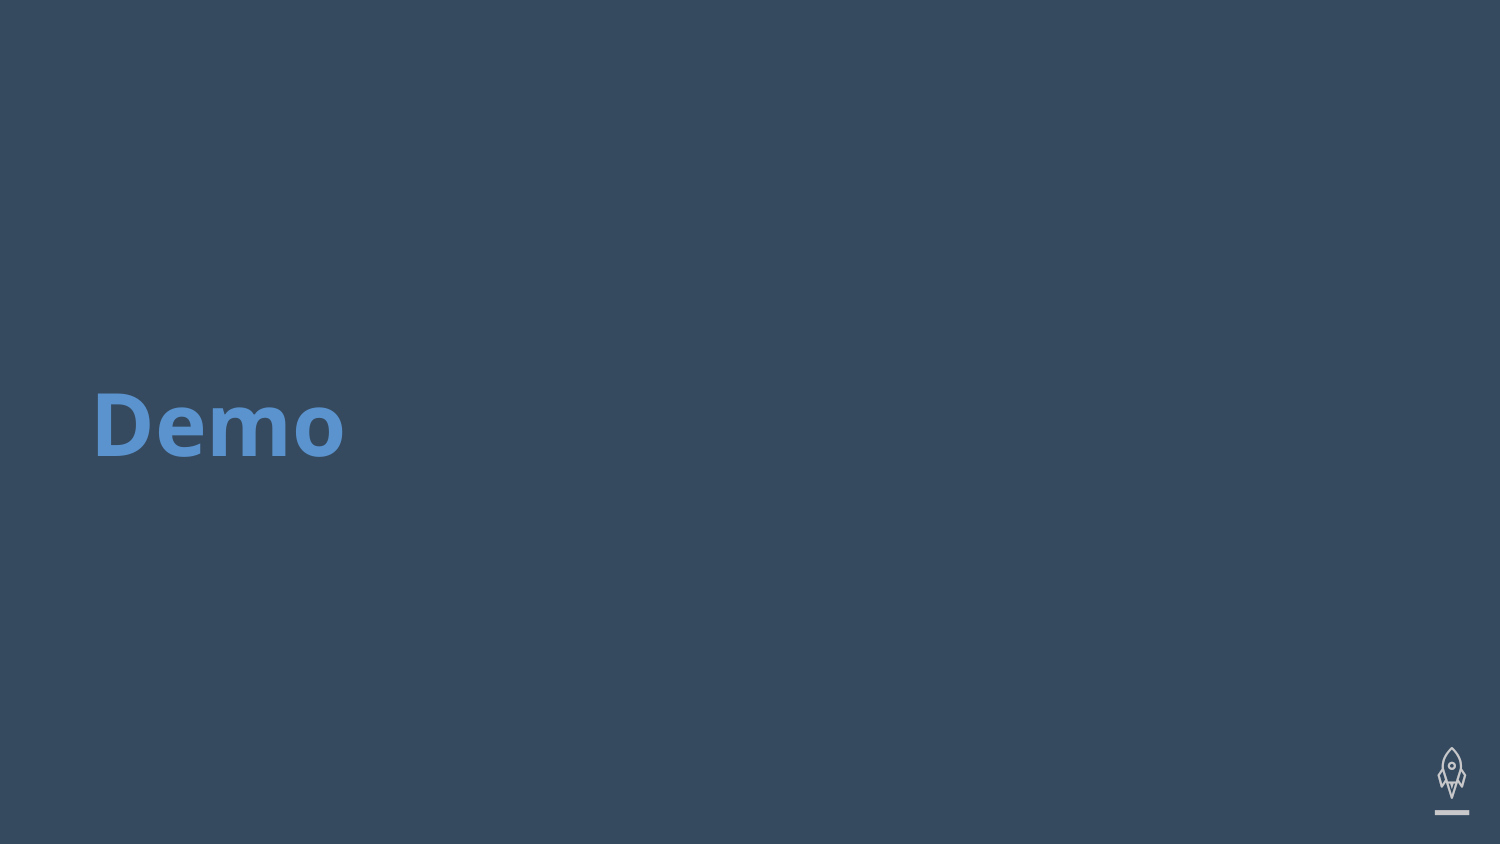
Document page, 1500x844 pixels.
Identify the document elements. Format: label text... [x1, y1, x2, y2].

picture [1410, 739, 1494, 823]
text_box Demo [75, 338, 1425, 505]
